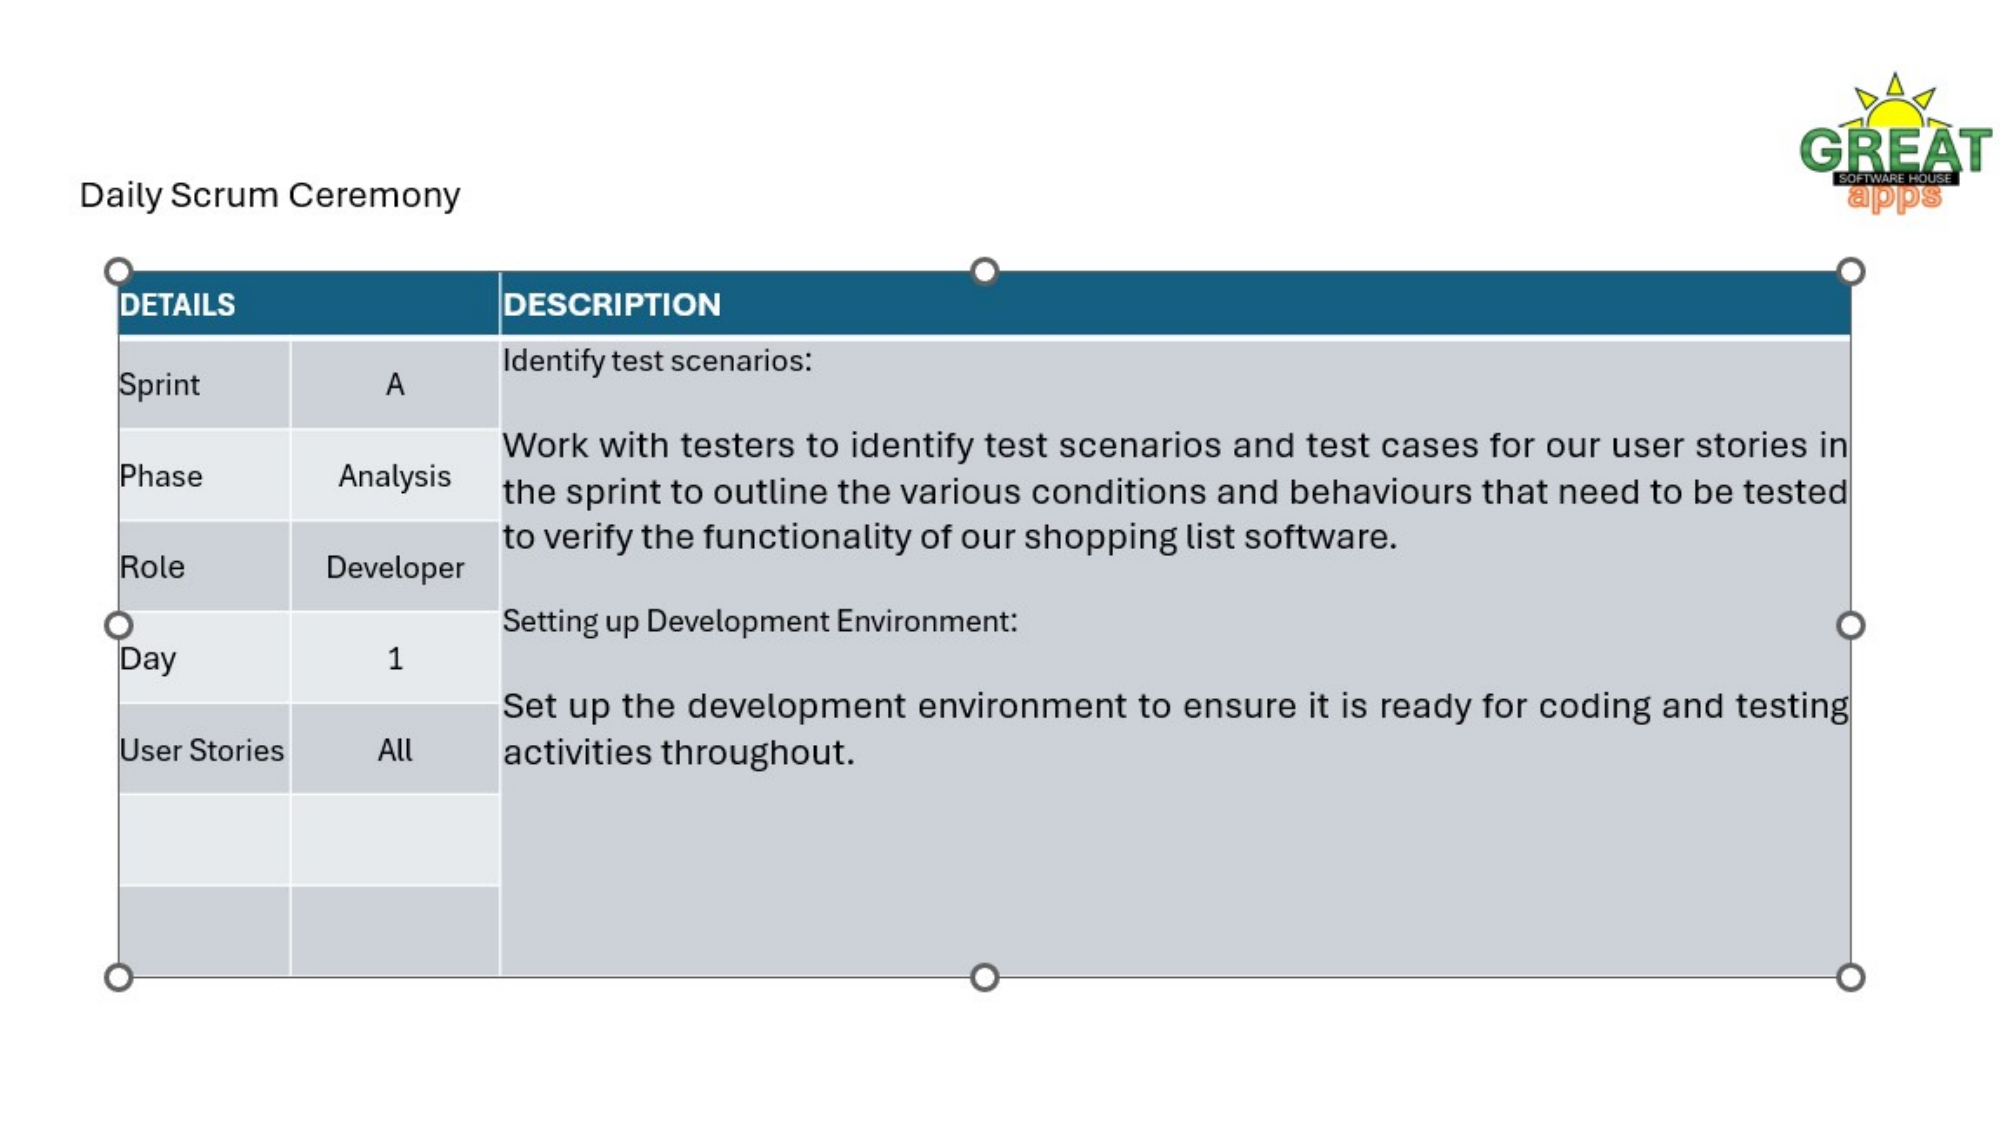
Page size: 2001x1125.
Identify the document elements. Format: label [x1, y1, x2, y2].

picture [0, 64, 2000, 1066]
